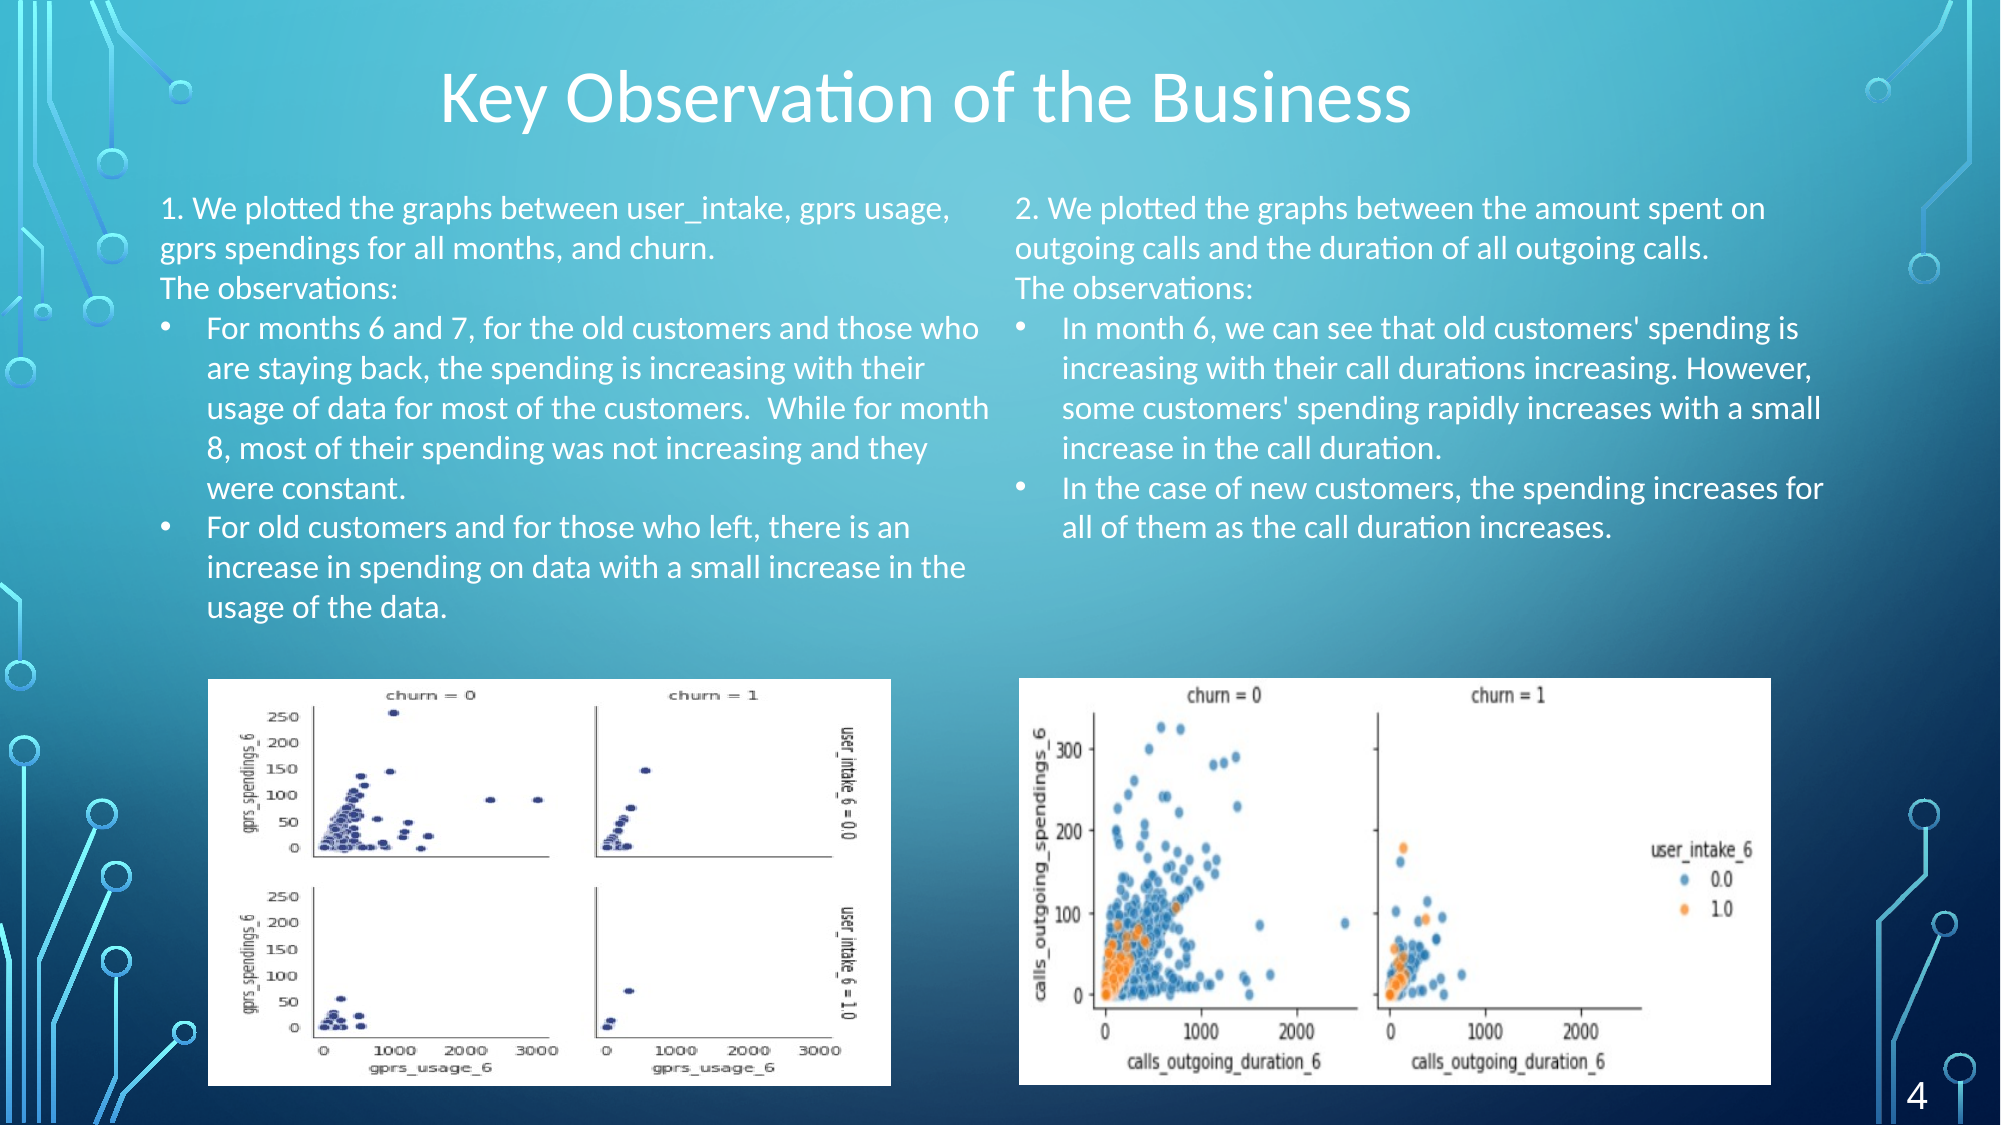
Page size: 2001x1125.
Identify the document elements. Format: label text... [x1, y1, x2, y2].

text_box 4 [1891, 1064, 1940, 1125]
text_box Key Observation of the Business [191, 39, 1663, 145]
picture [1019, 678, 1771, 1086]
text_box 2. We plotted the graphs between the amount spent on outgoing calls and the duration of all outgoing calls. The observations: In month 6, we can see that old customers' spending is increasing with their call durations increasing. However, some customers' spending rapidly increases with a small increase in the call duration. In the case of new customers, the spending increases for all of them as the call duration increases. [1000, 178, 1866, 553]
text_box 1. We plotted the graphs between user_intake, gprs usage, gprs spendings for all months, and churn. The observations: For months 6 and 7, for the old customers and those who are staying back, the spending is increasing with their usage of data for most of the customers. While for month 8, most of their spending was not increasing and they were constant. For old customers and for those who left, there is an increase in spending on data with a small increase in the usage of the data. [144, 178, 1011, 633]
picture [208, 679, 891, 1086]
